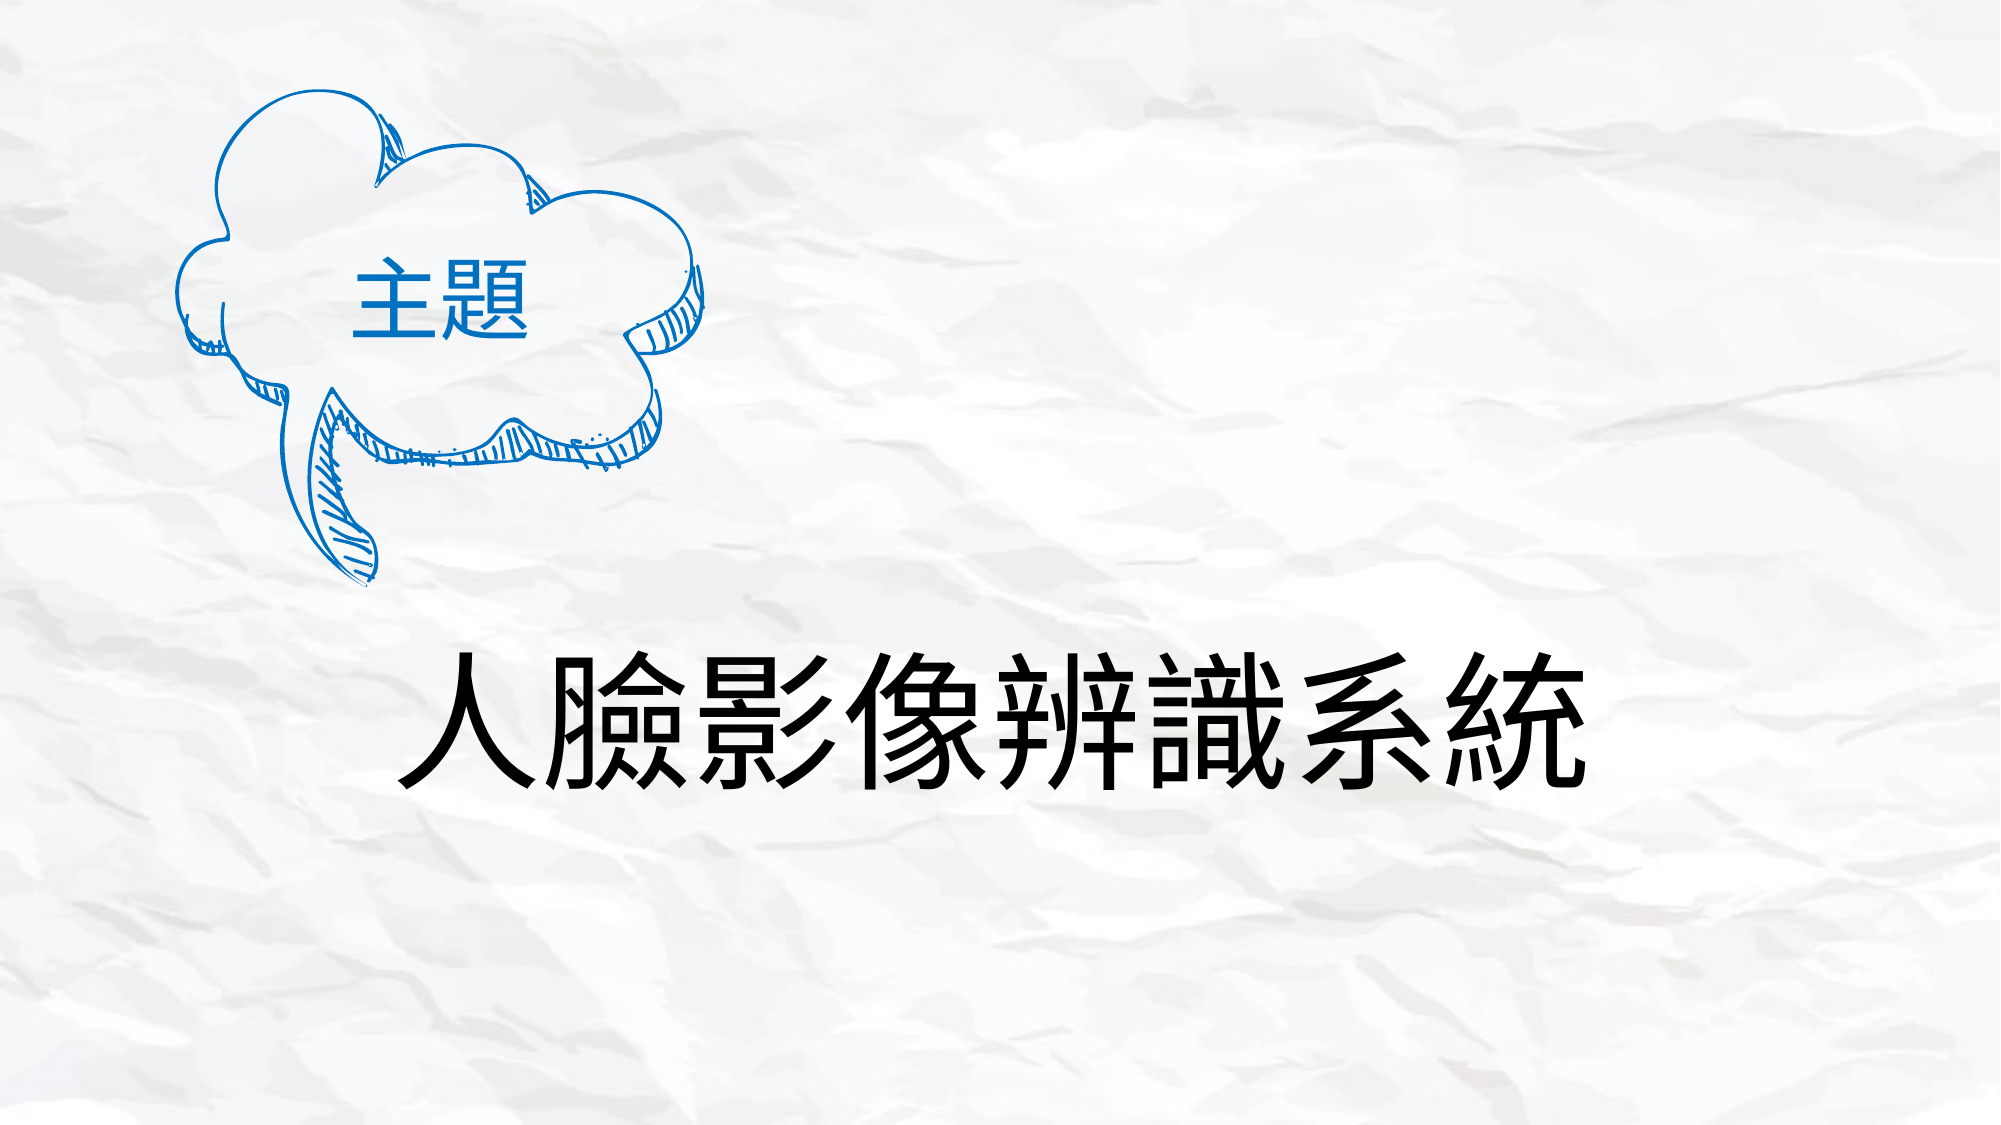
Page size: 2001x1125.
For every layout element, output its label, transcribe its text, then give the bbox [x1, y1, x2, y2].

text_box [175, 89, 706, 588]
picture [0, 0, 2000, 1125]
text_box 人臉影像辨識系統 [376, 621, 1639, 817]
text_box 主題 [333, 234, 547, 360]
